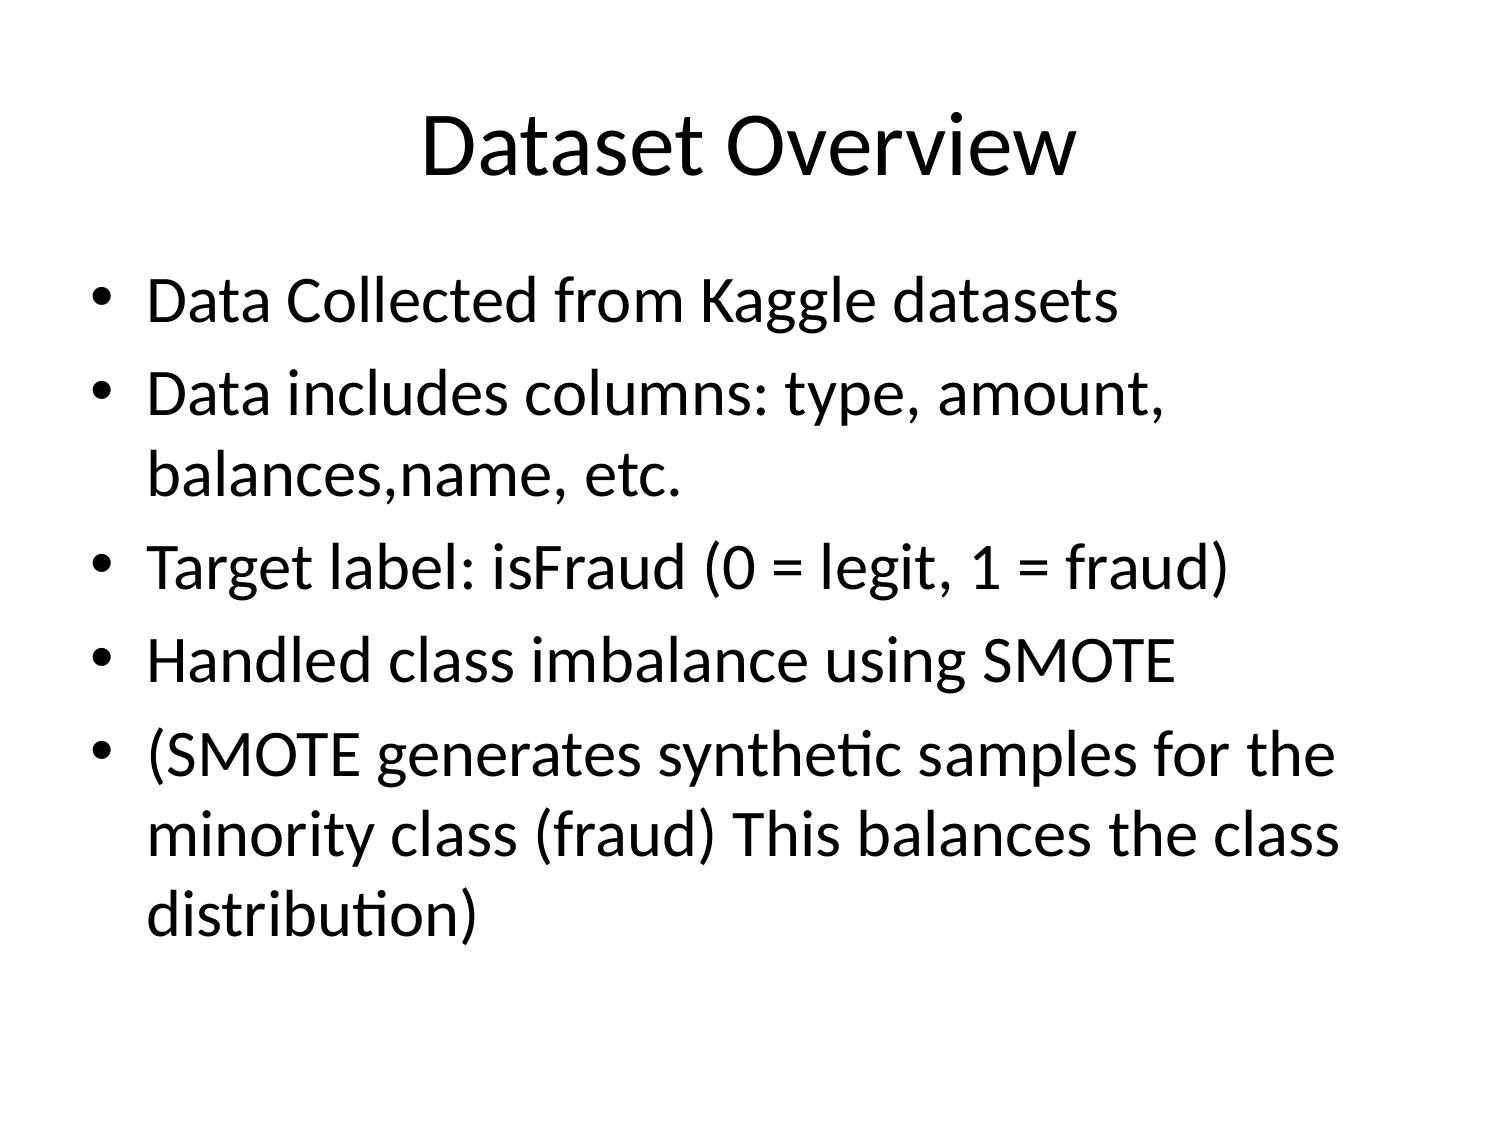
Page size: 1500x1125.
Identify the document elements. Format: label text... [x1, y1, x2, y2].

title Dataset Overview [75, 45, 1425, 233]
list Data Collected from Kaggle datasets Data includes columns: type, amount, balances,name, etc. Target label: isFraud (0 = legit, 1 = fraud) Handled class imbalance using SMOTE (SMOTE generates synthetic samples for the minority class (fraud) This balances the class distribution) [75, 248, 1479, 991]
